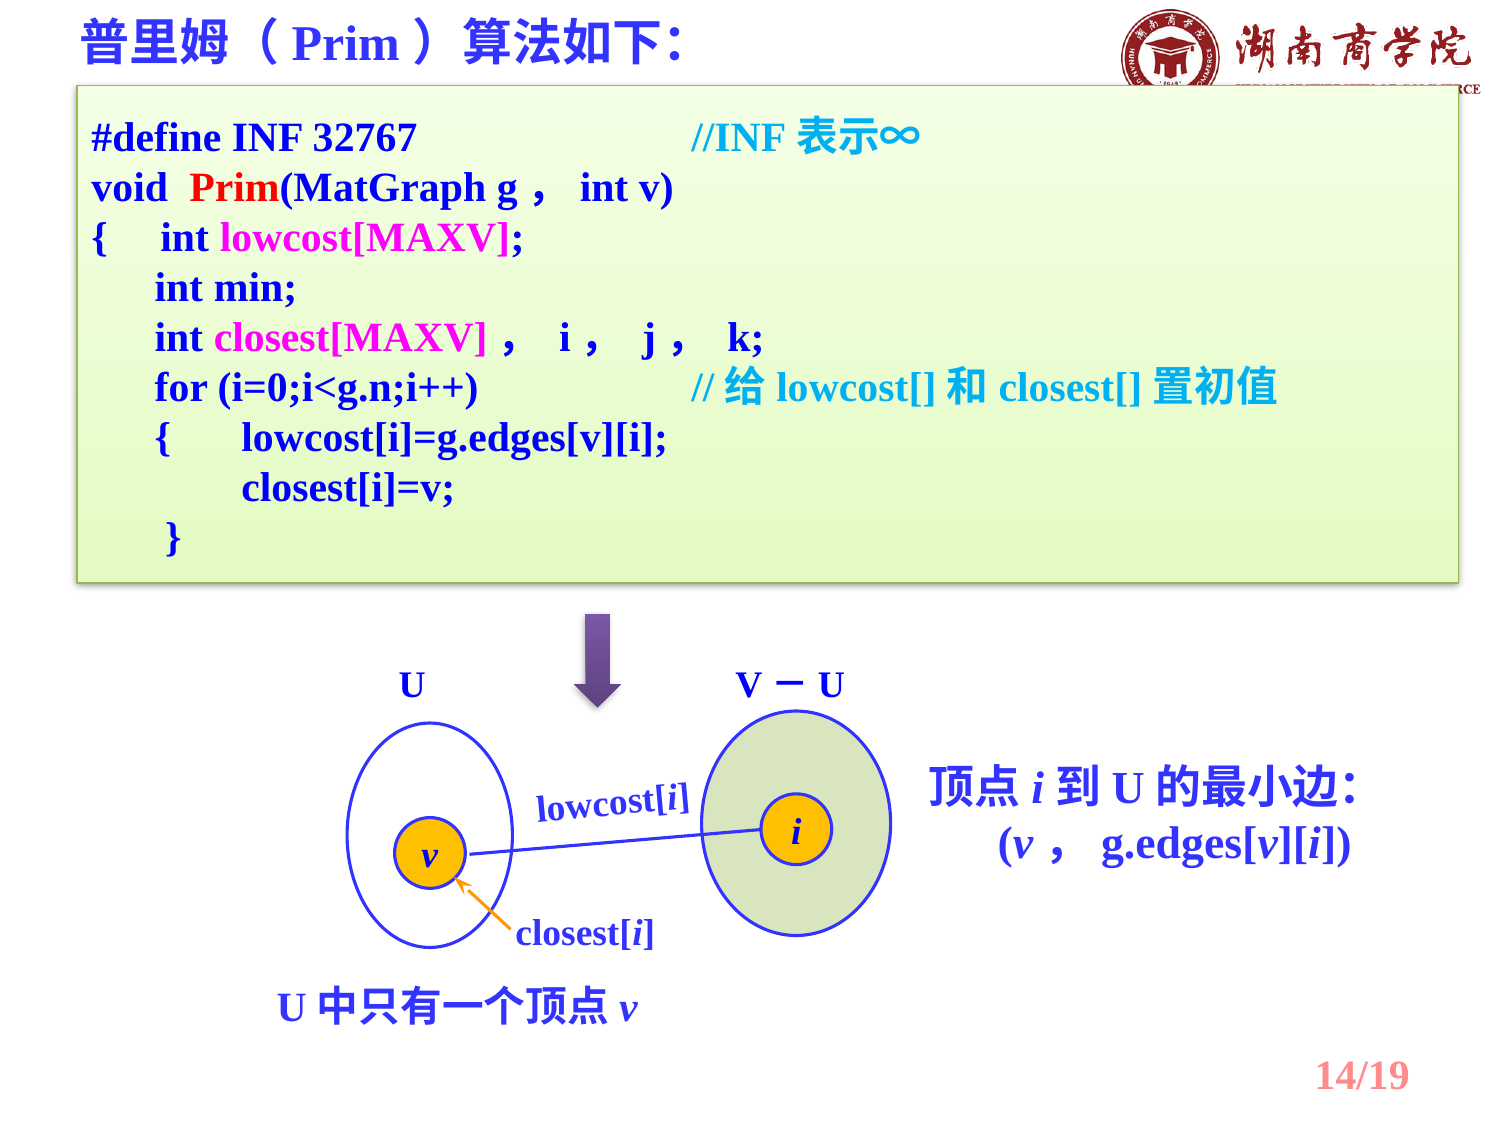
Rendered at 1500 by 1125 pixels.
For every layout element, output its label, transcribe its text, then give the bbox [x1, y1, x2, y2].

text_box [257, 749, 1442, 1039]
text_box #define INF 32767 //INF表示∞ void Prim(MatGraph g，int v) { int lowcost[MAXV]; int min; int closest[MAXV]， i， j， k; for (i=0;i<g.n;i++) //给lowcost[]和closest[]置初值 { lowcost[i]=g.edges[v][i]; closest[i]=v; } [76, 85, 1459, 584]
slide_number 14/19 [1074, 1047, 1425, 1103]
picture [1091, 0, 1500, 113]
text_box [346, 613, 891, 748]
text_box 普里姆（Prim）算法如下： [64, 3, 857, 78]
